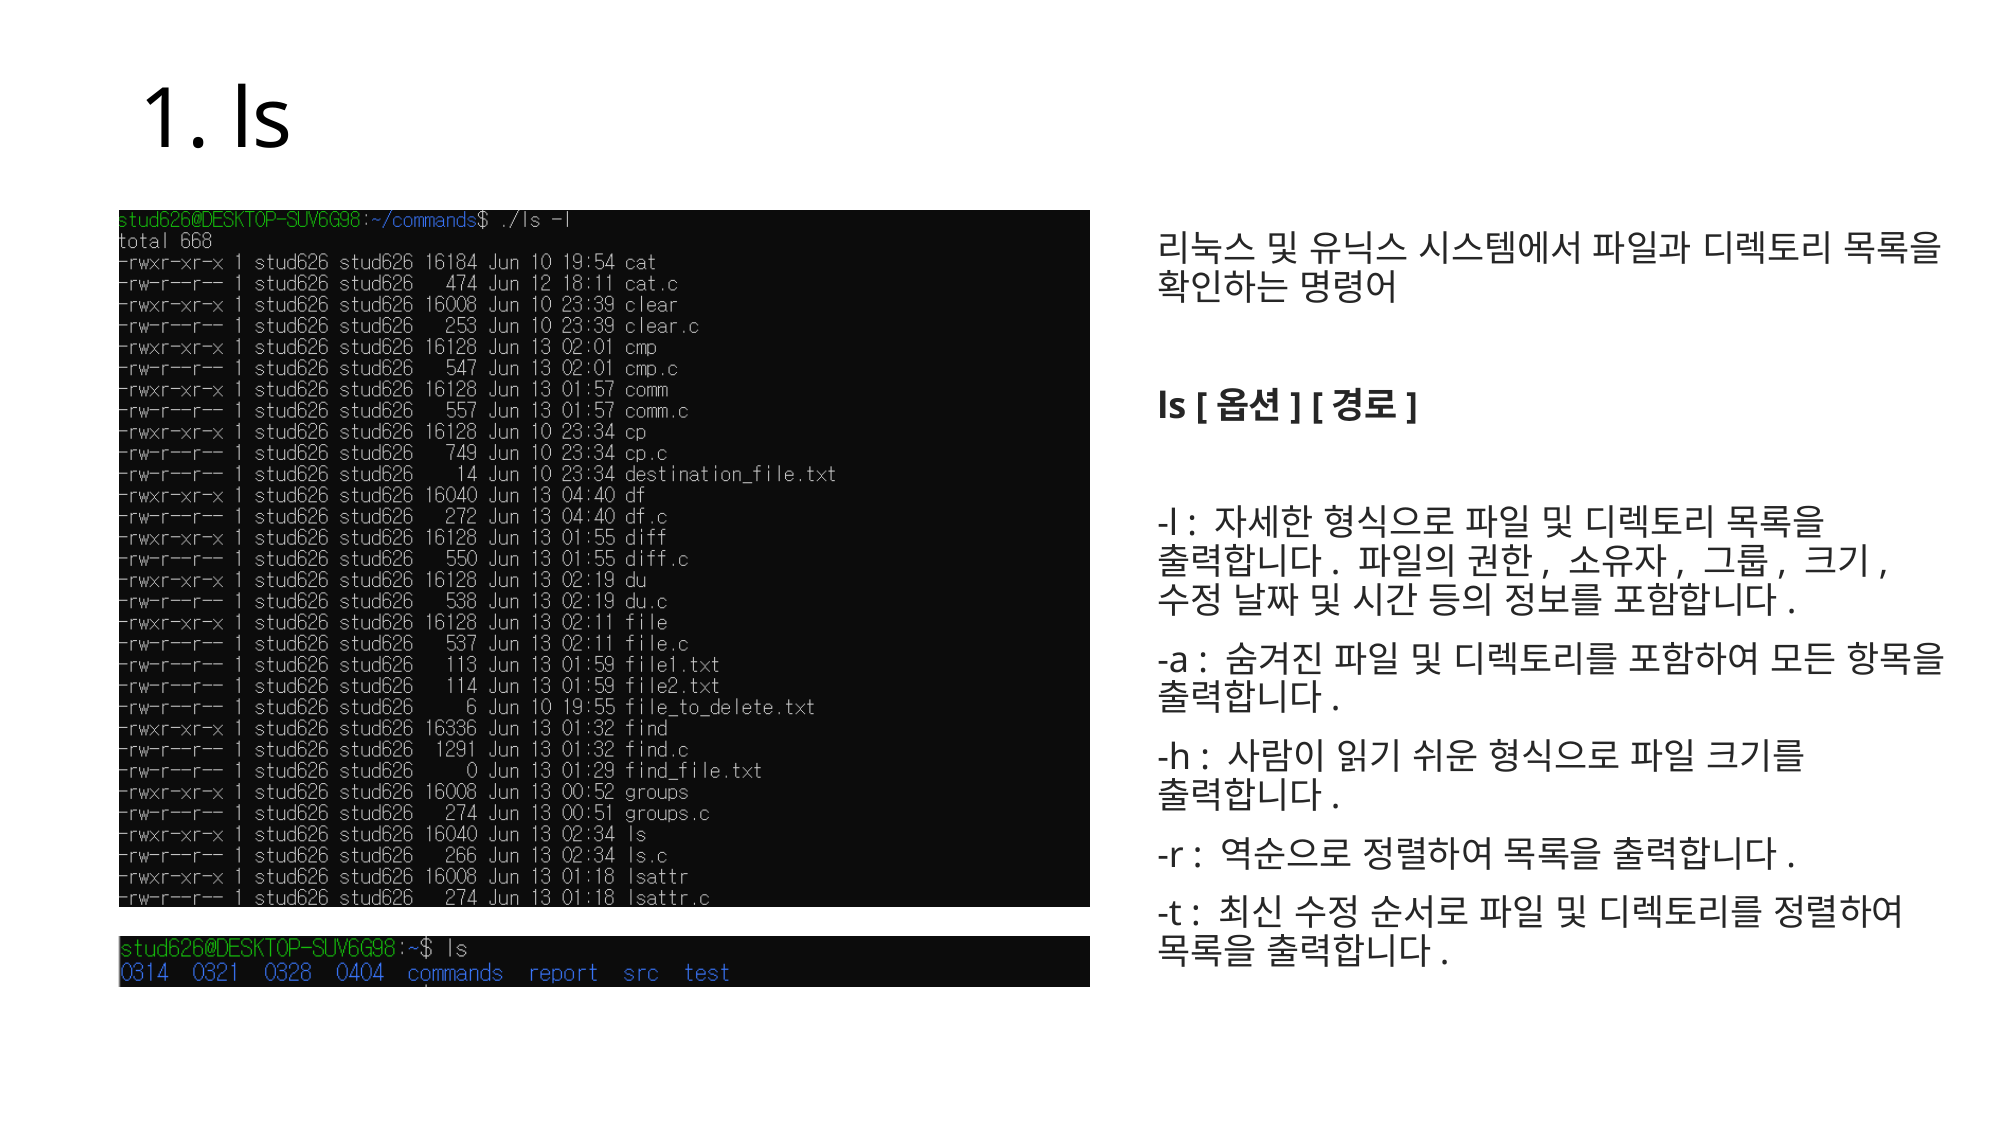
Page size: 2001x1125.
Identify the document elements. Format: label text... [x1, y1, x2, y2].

subtitle 리눅스 및 유닉스 시스템에서 파일과 디렉토리 목록을 확인하는 명령어 ls [옵션] [경로] -l : 자세한 형식으로 파일 및 디렉토리 목록을 출력합니다. 파일의 권한, 소유자, 그룹, 크기, 수정 날짜 및 시간 등의 정보를 포함합니다. -a : 숨겨진 파일 및 디렉토리를 포함하여 모든 항목을 출력합니다. -h : 사람이 읽기 쉬운 형식으로 파일 크기를 출력합니다. -r : 역순으로 정렬하여 목록을 출력합니다. -t : 최신 수정 순서로 파일 및 디렉토리를 정렬하여 목록을 출력합니다. [1142, 223, 1974, 988]
title 1. ls [124, 67, 1625, 173]
picture [119, 210, 1090, 907]
picture [118, 936, 1090, 988]
